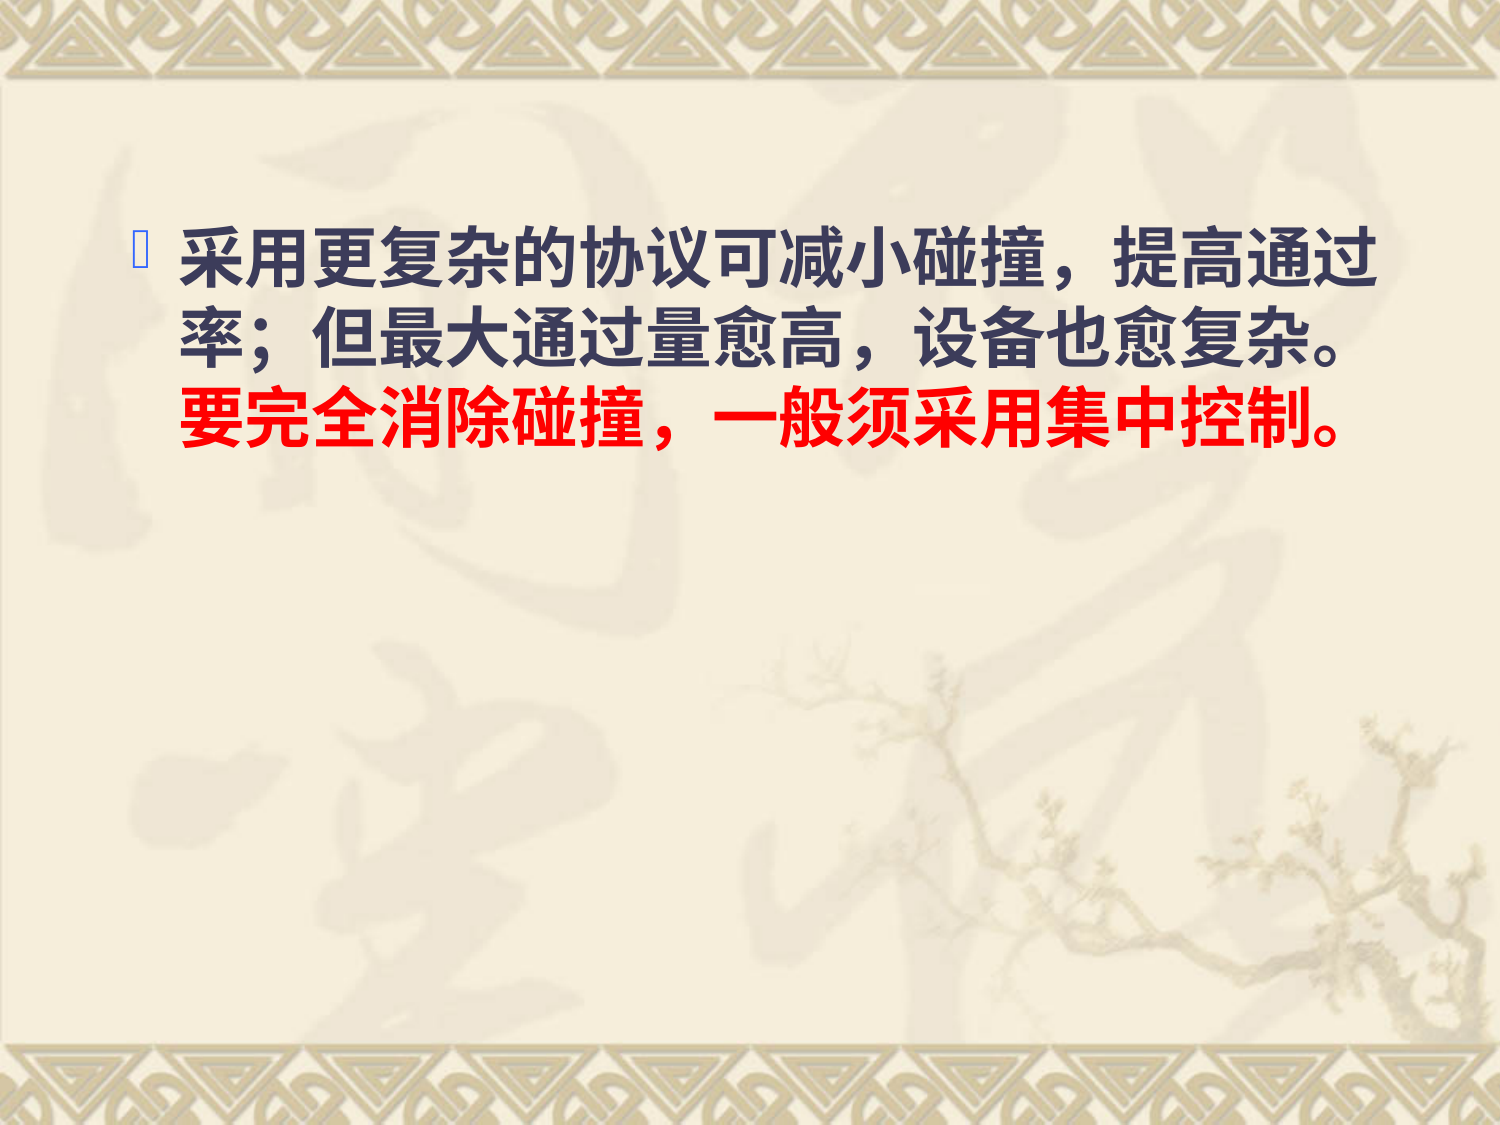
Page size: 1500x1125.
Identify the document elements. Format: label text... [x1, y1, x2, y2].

picture [0, 0, 1500, 1125]
list 采用更复杂的协议可减小碰撞，提高通过率；但最大通过量愈高，设备也愈复杂。要完全消除碰撞，一般须采用集中控制。 [41, 208, 1443, 1059]
